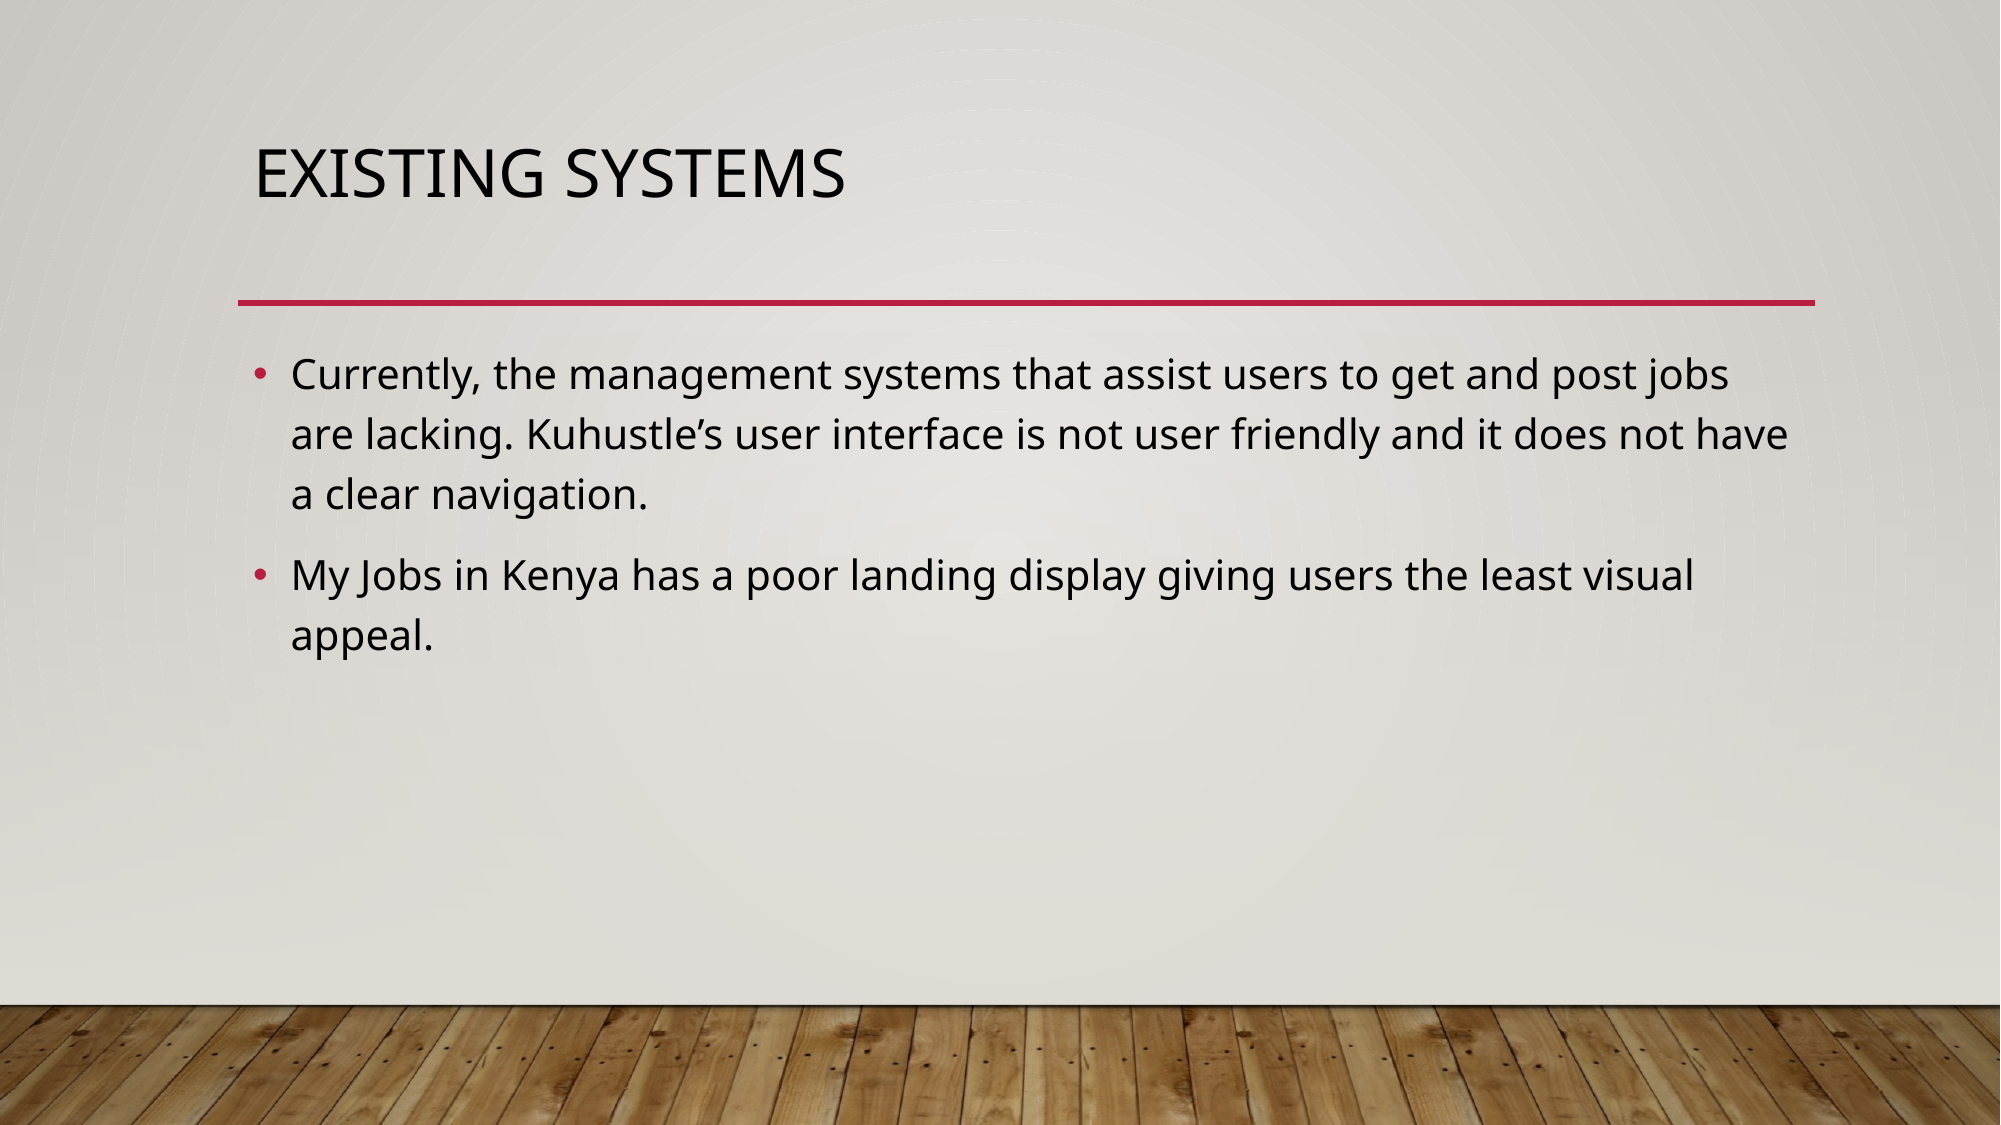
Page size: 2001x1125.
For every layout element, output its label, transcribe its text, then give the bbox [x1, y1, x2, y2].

title EXISTING SYSTEMS [238, 131, 1814, 305]
picture [0, 1005, 2000, 1125]
list Currently, the management systems that assist users to get and post jobs are lacking. Kuhustle’s user interface is not user friendly and it does not have a clear navigation. My Jobs in Kenya has a poor landing display giving users the least visual appeal. [238, 330, 1814, 897]
